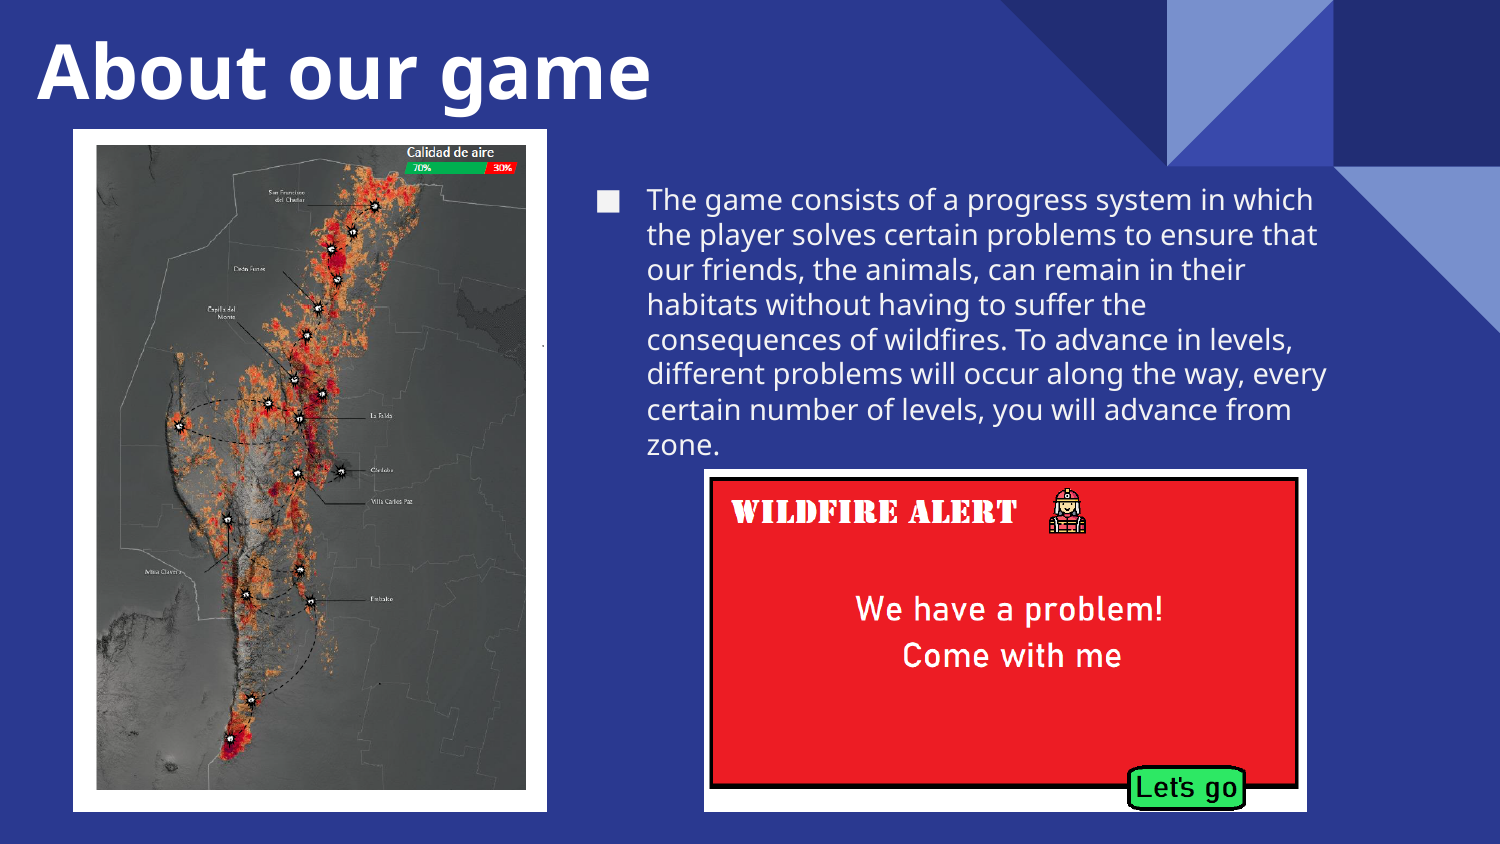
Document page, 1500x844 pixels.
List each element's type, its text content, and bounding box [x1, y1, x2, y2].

text_box The game consists of a progress system in which the player solves certain problems to ensure that our friends, the animals, can remain in their habitats without having to suffer the consequences of wildfires. To advance in levels, different problems will occur along the way, every certain number of levels, you will advance from zone. [556, 166, 1356, 476]
picture [73, 129, 547, 812]
picture [704, 469, 1307, 812]
title About our game [22, 8, 1372, 130]
